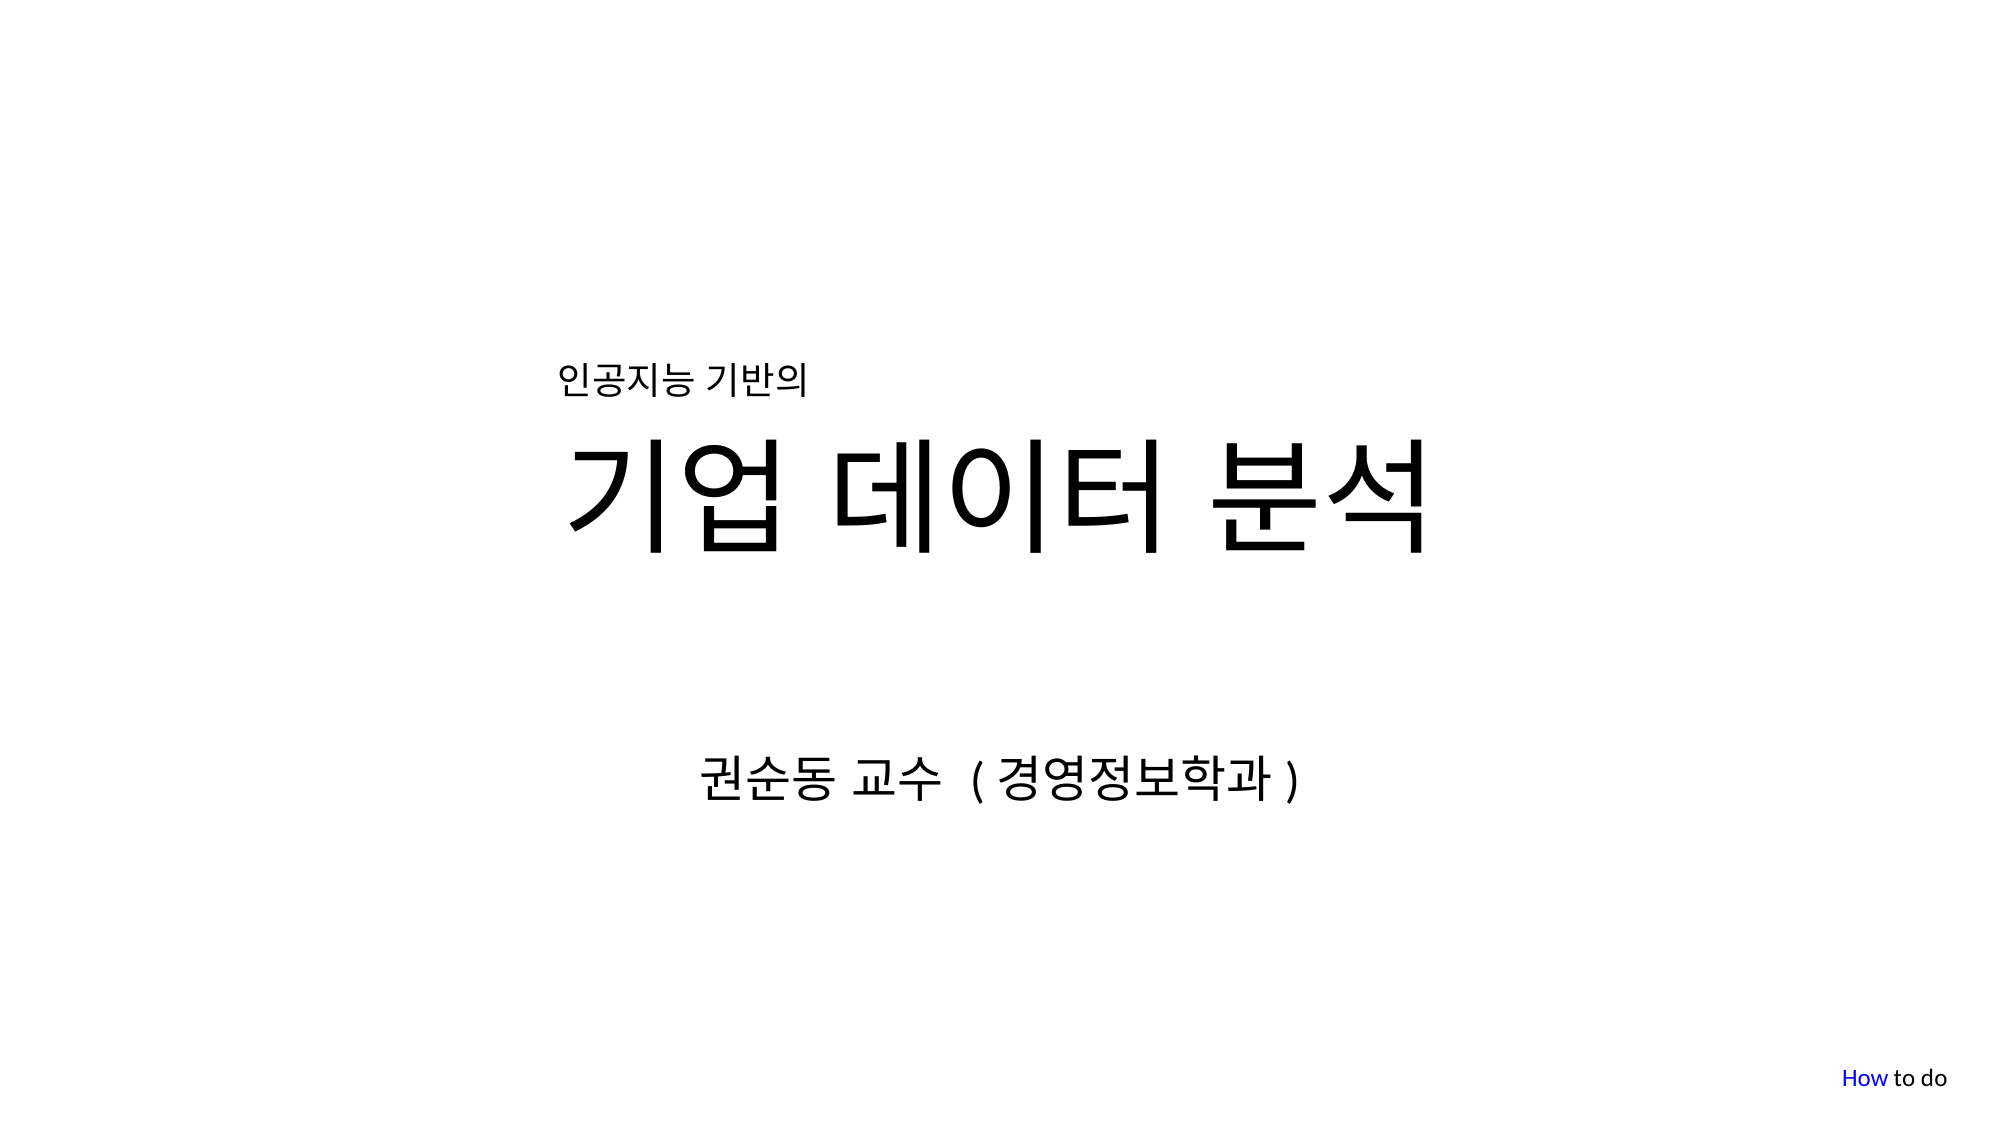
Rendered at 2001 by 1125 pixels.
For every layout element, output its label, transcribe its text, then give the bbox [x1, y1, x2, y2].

title 기업 데이터 분석 [249, 184, 1750, 576]
text_box How to do [1827, 1054, 1963, 1100]
text_box 인공지능 기반의 [542, 349, 836, 410]
subtitle 권순동 교수 (경영정보학과) [249, 590, 1750, 863]
